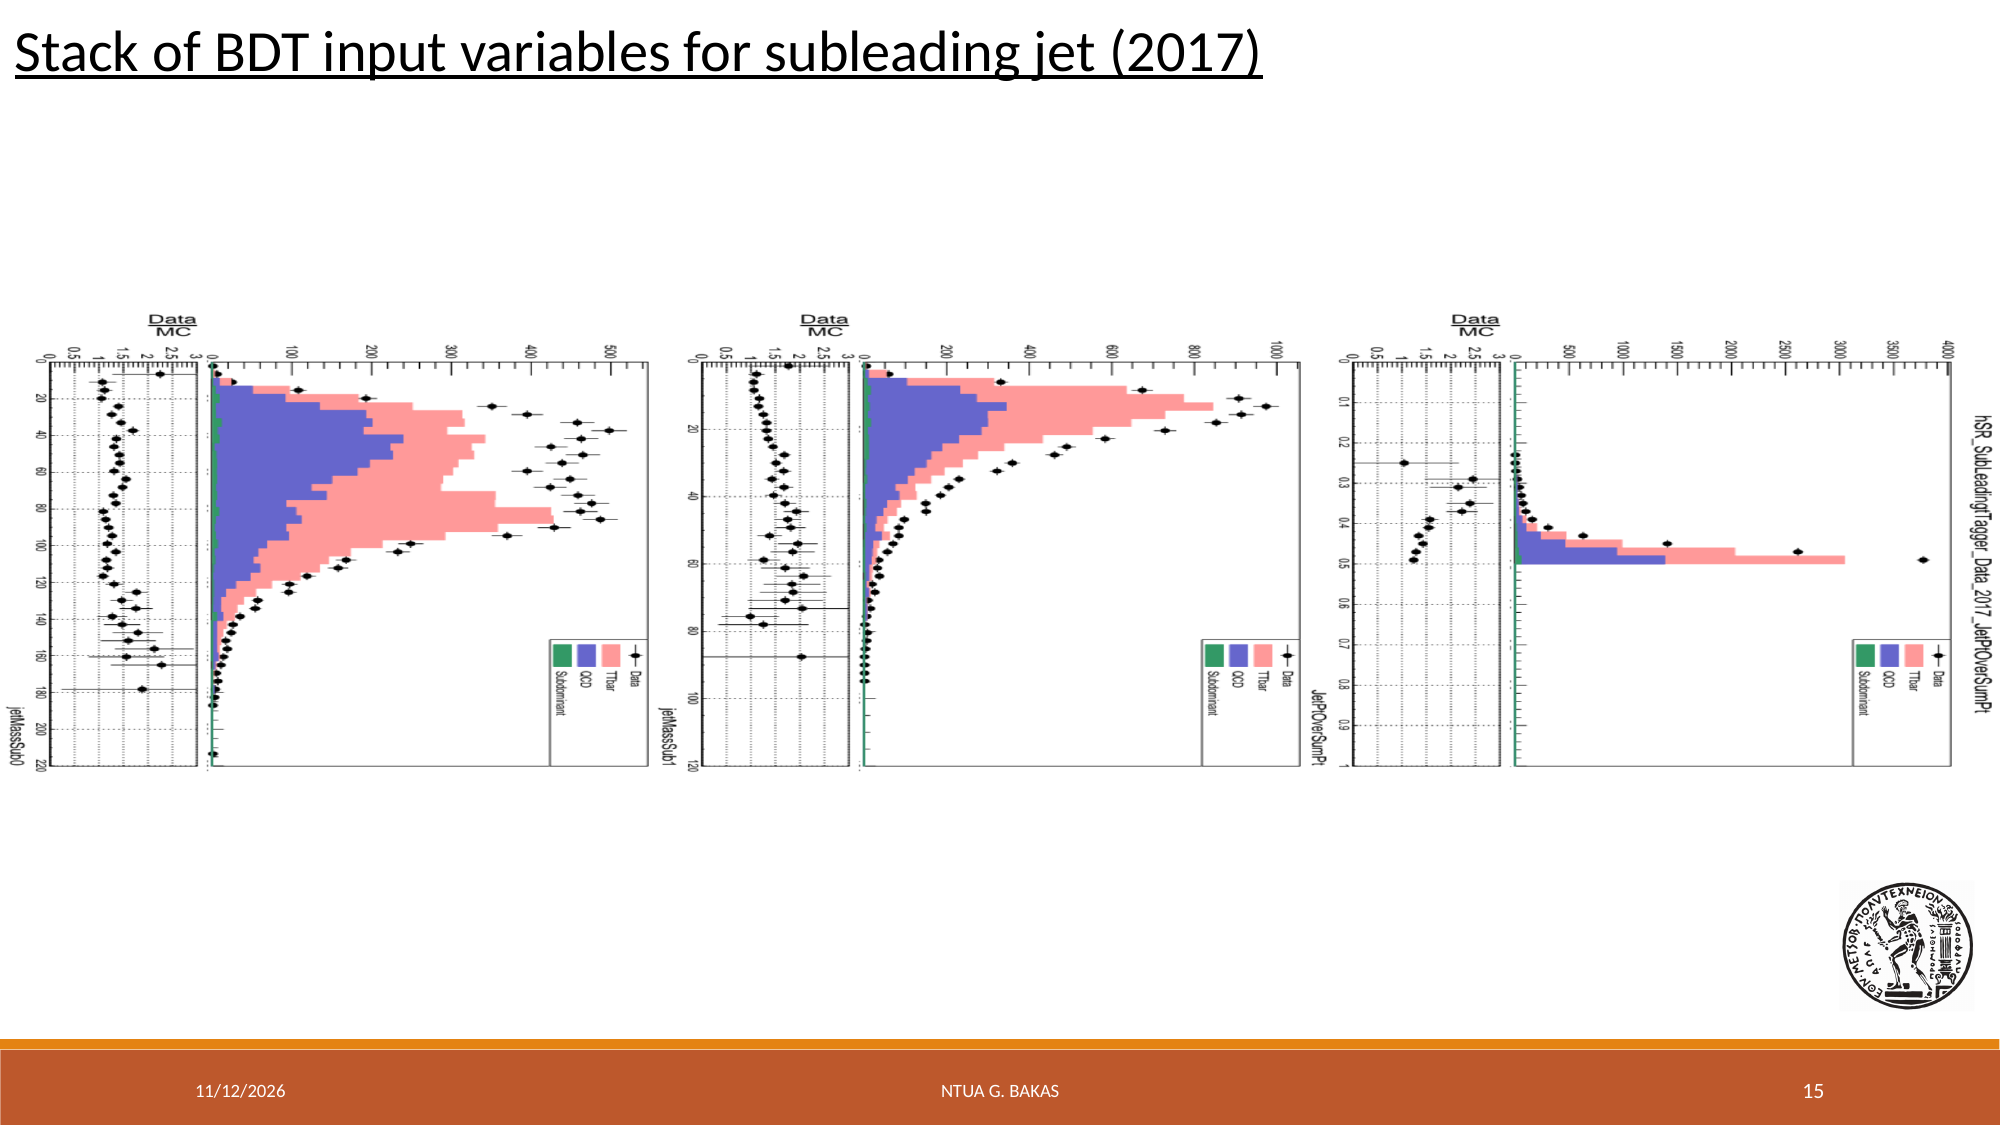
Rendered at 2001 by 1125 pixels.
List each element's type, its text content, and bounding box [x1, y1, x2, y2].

picture [748, 213, 1252, 912]
slide_number 15 [1624, 1059, 1840, 1120]
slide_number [180, 1059, 586, 1120]
picture [1399, 213, 1975, 1012]
picture [96, 213, 601, 912]
footer NTUA G. Bakas [604, 1059, 1396, 1120]
text_box Stack of BDT input variables for subleading jet (2017) [0, 5, 1986, 91]
